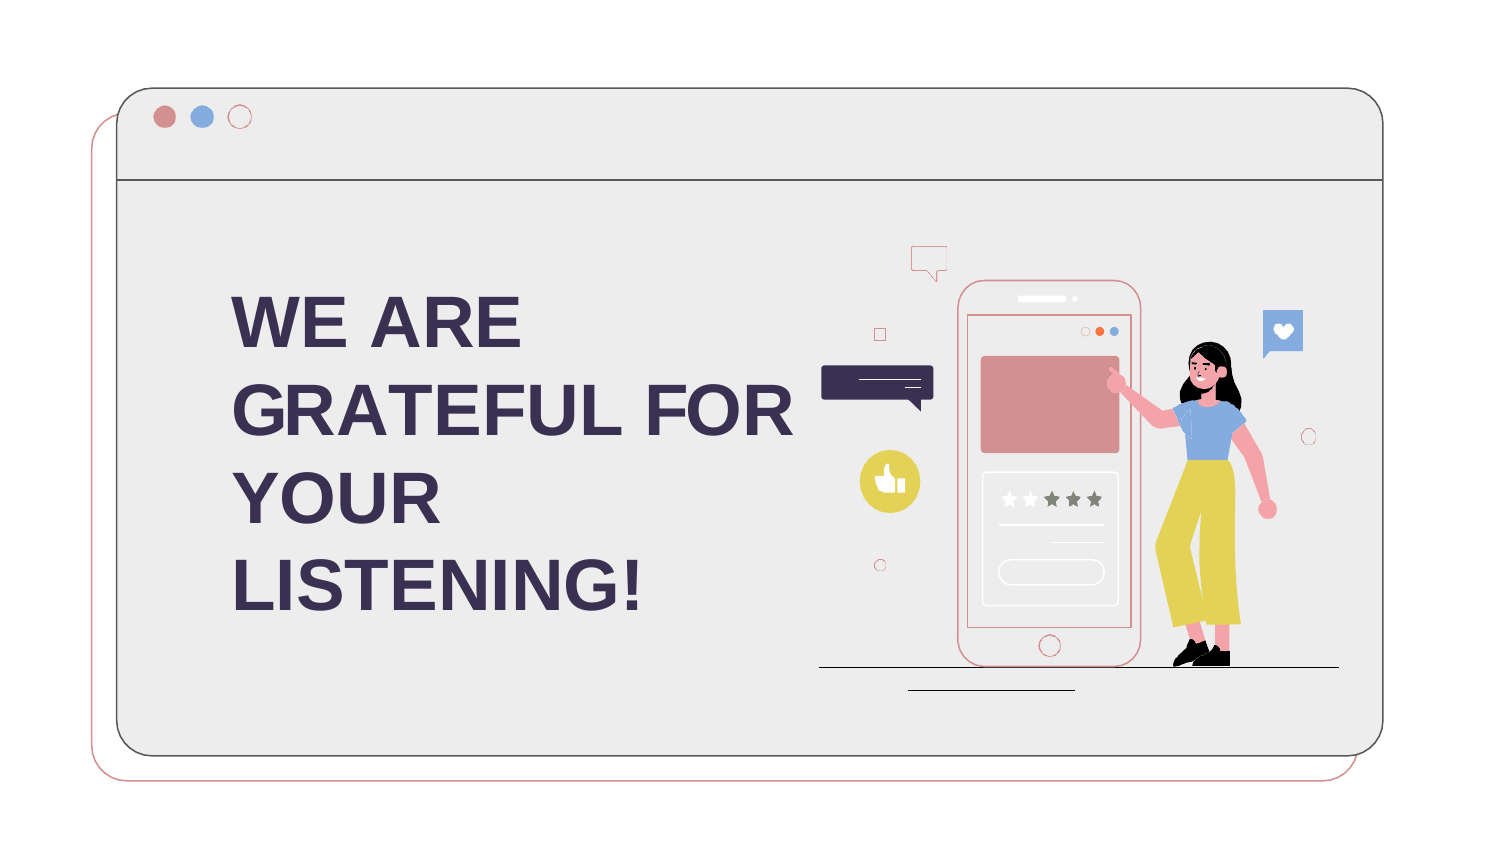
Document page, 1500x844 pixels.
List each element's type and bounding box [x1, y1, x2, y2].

text_box [818, 246, 1340, 692]
text_box [91, 117, 1352, 781]
text_box [115, 87, 1385, 758]
